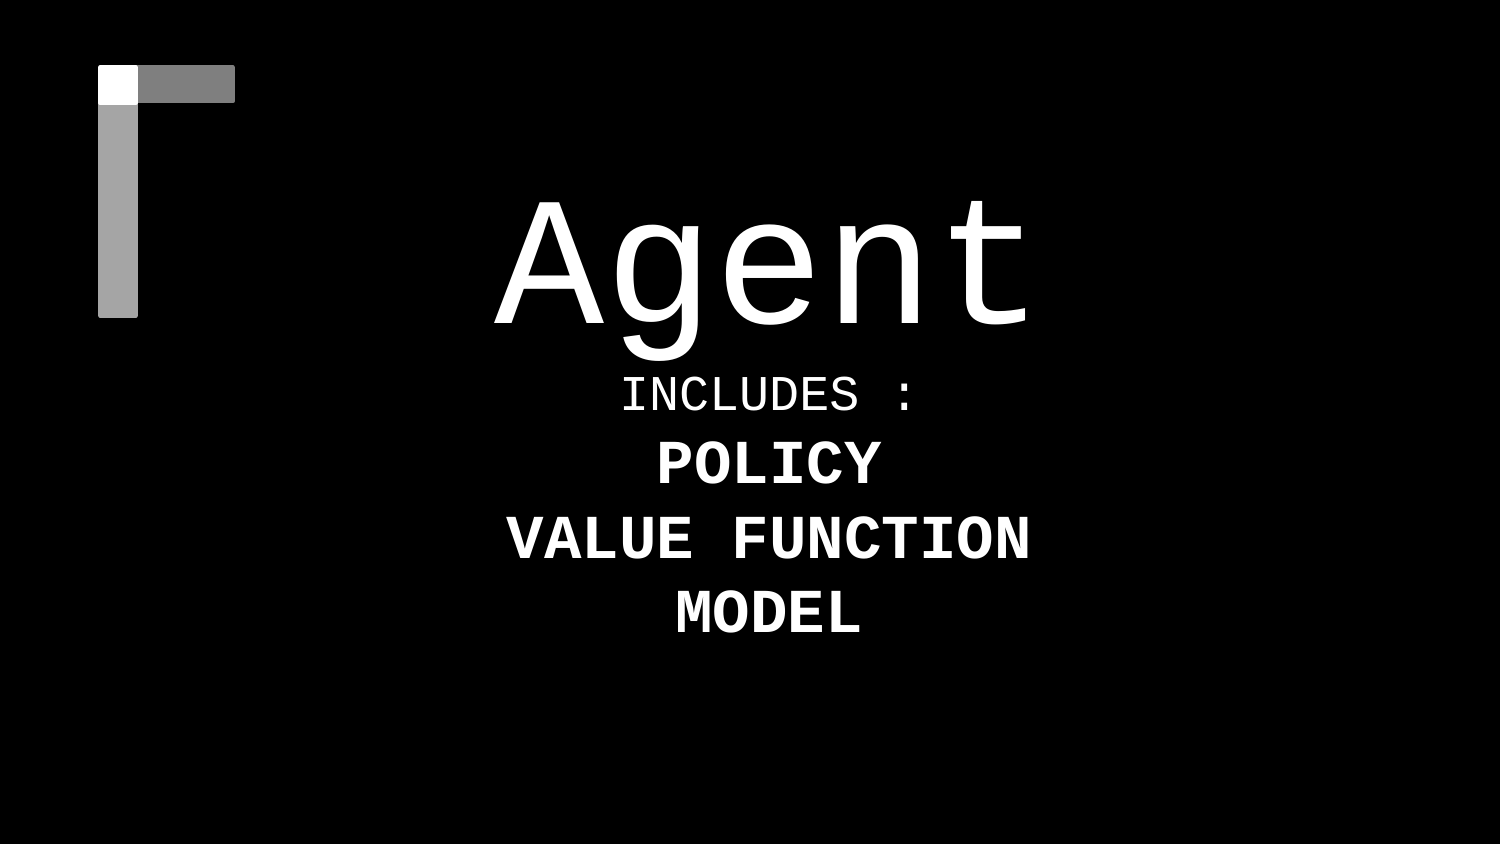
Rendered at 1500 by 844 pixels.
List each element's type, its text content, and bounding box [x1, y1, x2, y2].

text_box Agent INCLUDES : POLICY VALUE FUNCTION MODEL [156, 461, 1382, 661]
text_box [100, 103, 136, 316]
text_box [100, 67, 136, 103]
text_box [0, 0, 1500, 844]
text_box [136, 67, 233, 102]
